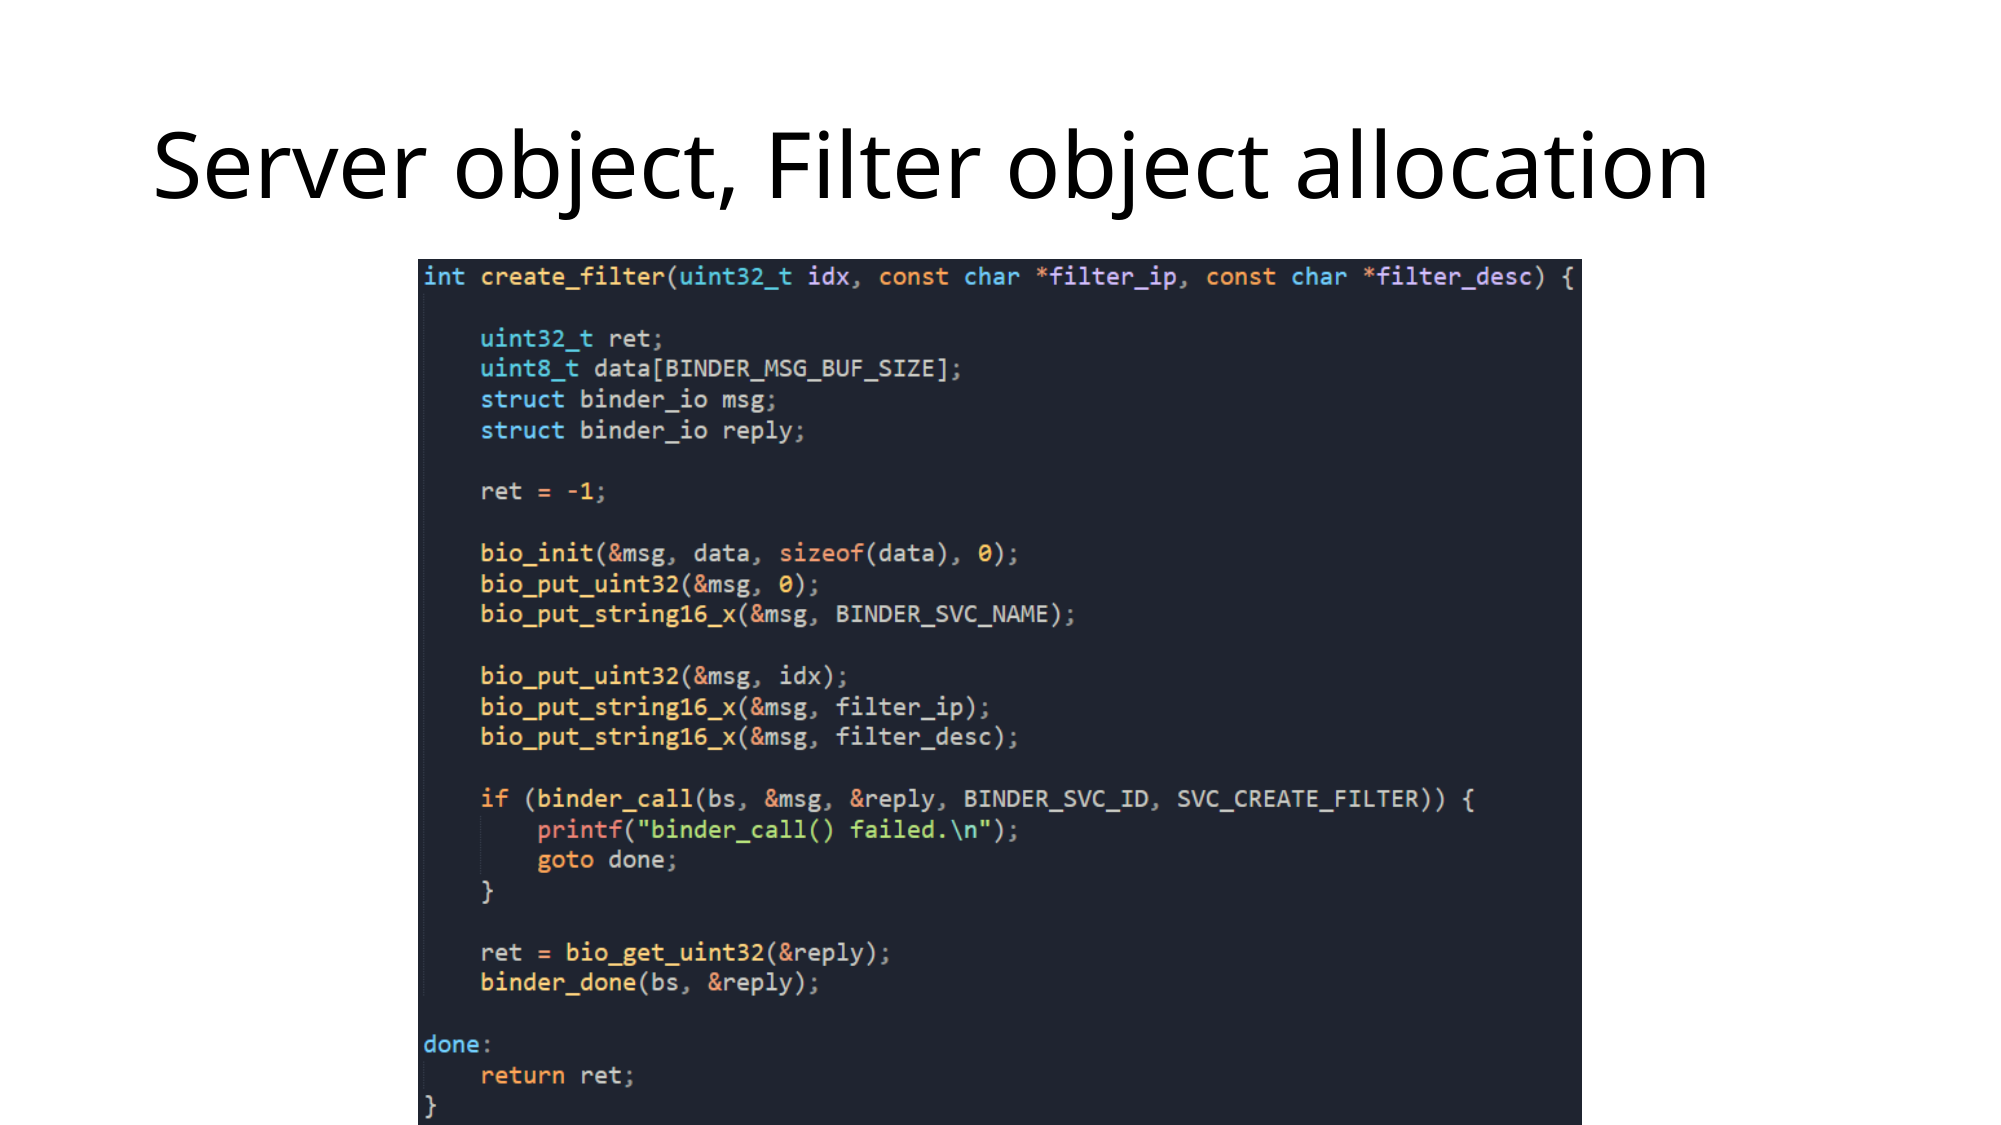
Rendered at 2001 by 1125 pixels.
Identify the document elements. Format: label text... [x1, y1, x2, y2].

title Server object, Filter object allocation [137, 59, 1863, 278]
picture [418, 259, 1582, 1125]
